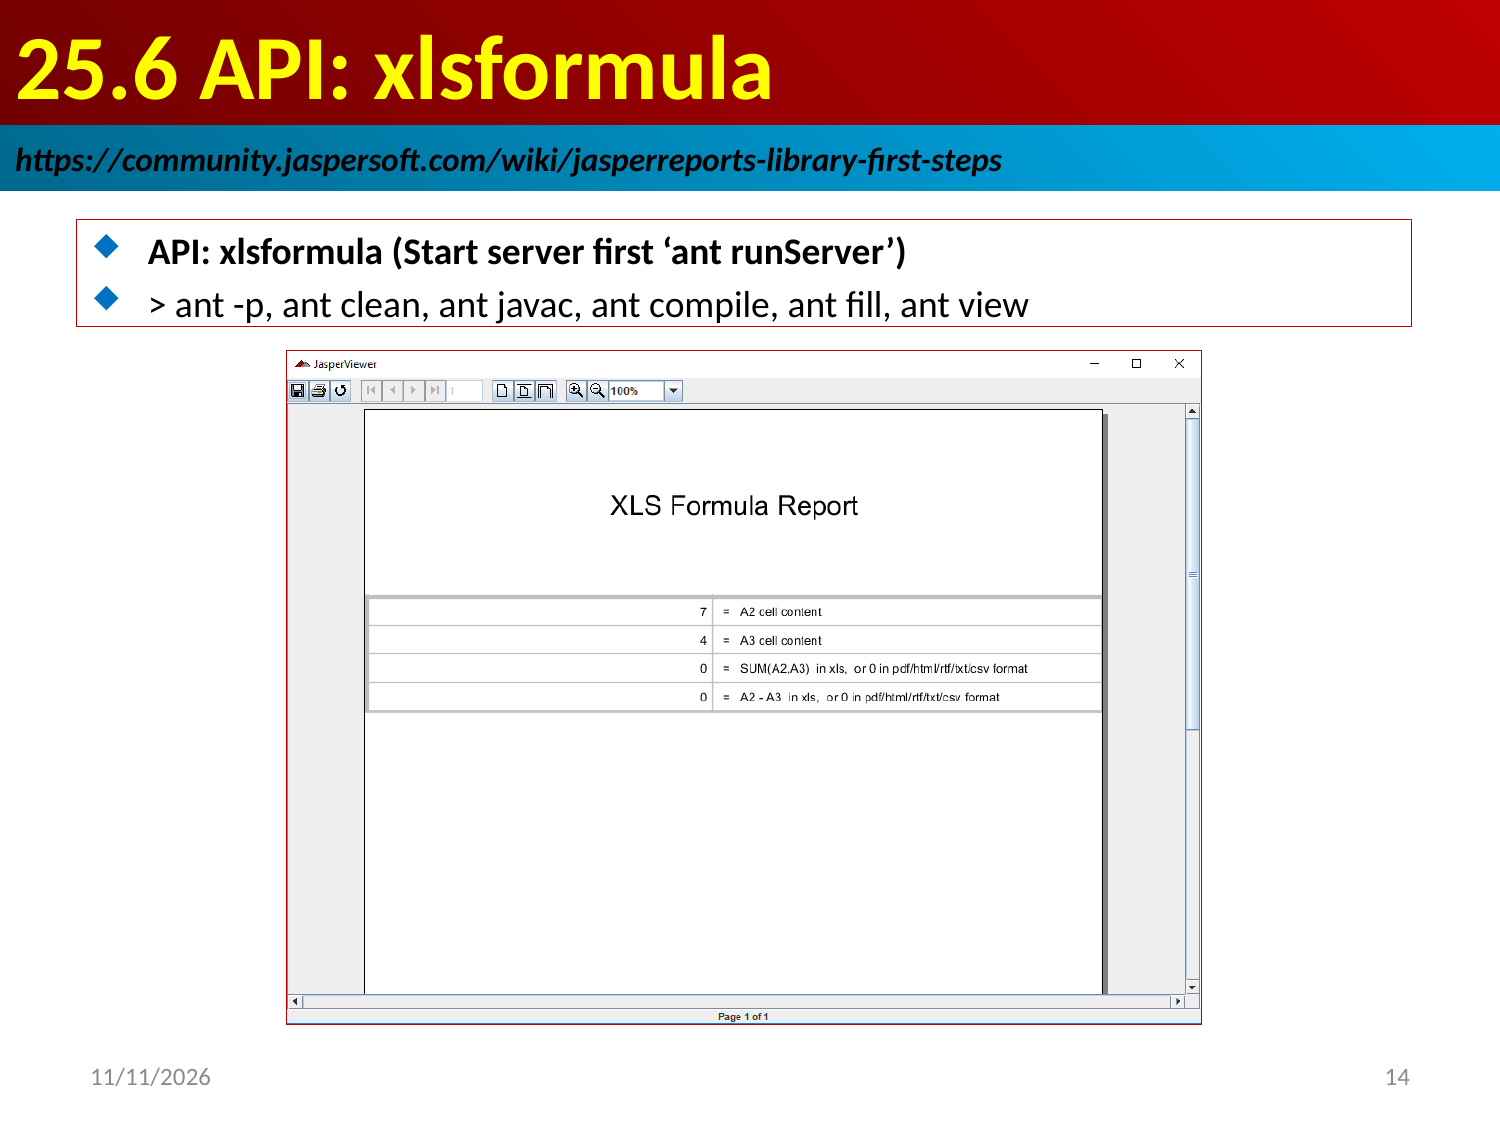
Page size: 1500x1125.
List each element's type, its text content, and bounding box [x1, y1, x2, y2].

subtitle API: xlsformula (Start server first ‘ant runServer’) > ant -p, ant clean, ant javac, ant compile, ant fill, ant view [76, 219, 1412, 327]
picture [286, 349, 1202, 1025]
slide_number 14 [1074, 1042, 1425, 1109]
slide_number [75, 1042, 425, 1109]
title 25.6 API: xlsformula [0, 0, 1500, 125]
text_box https://community.jaspersoft.com/wiki/jasperreports-library-first-steps [0, 125, 1500, 191]
